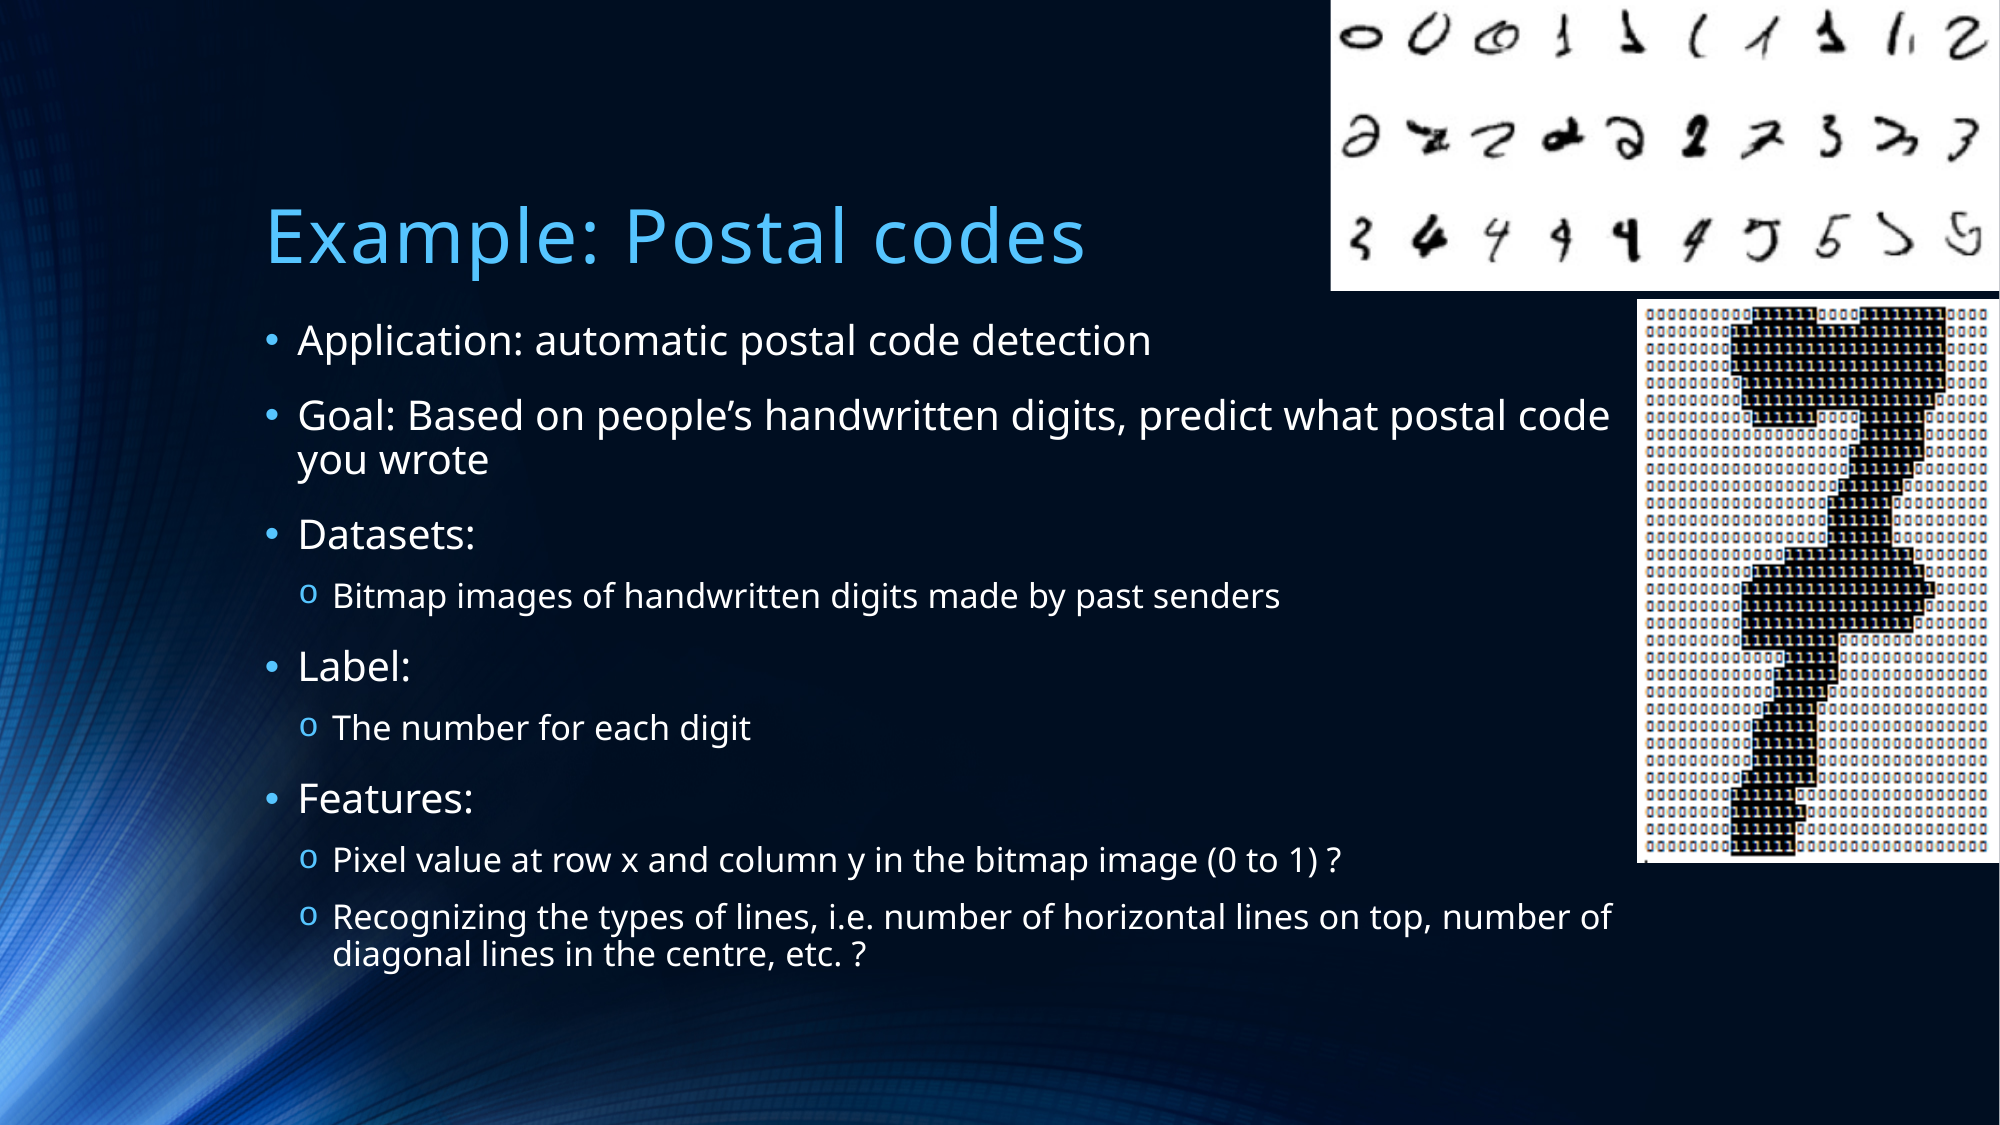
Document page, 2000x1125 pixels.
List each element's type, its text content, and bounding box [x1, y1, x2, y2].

picture [0, 0, 2000, 1125]
list Application: automatic postal code detection Goal: Based on people’s handwritten digits, predict what postal code you wrote Datasets: Bitmap images of handwritten digits made by past senders Label: The number for each digit Features: Pixel value at row x and column y in the bitmap image (0 to 1) ? Recognizing the types of lines, i.e. number of horizontal lines on top, number of diagonal lines in the centre, etc. ? [249, 312, 1685, 988]
title Example: Postal codes [249, 62, 1330, 288]
